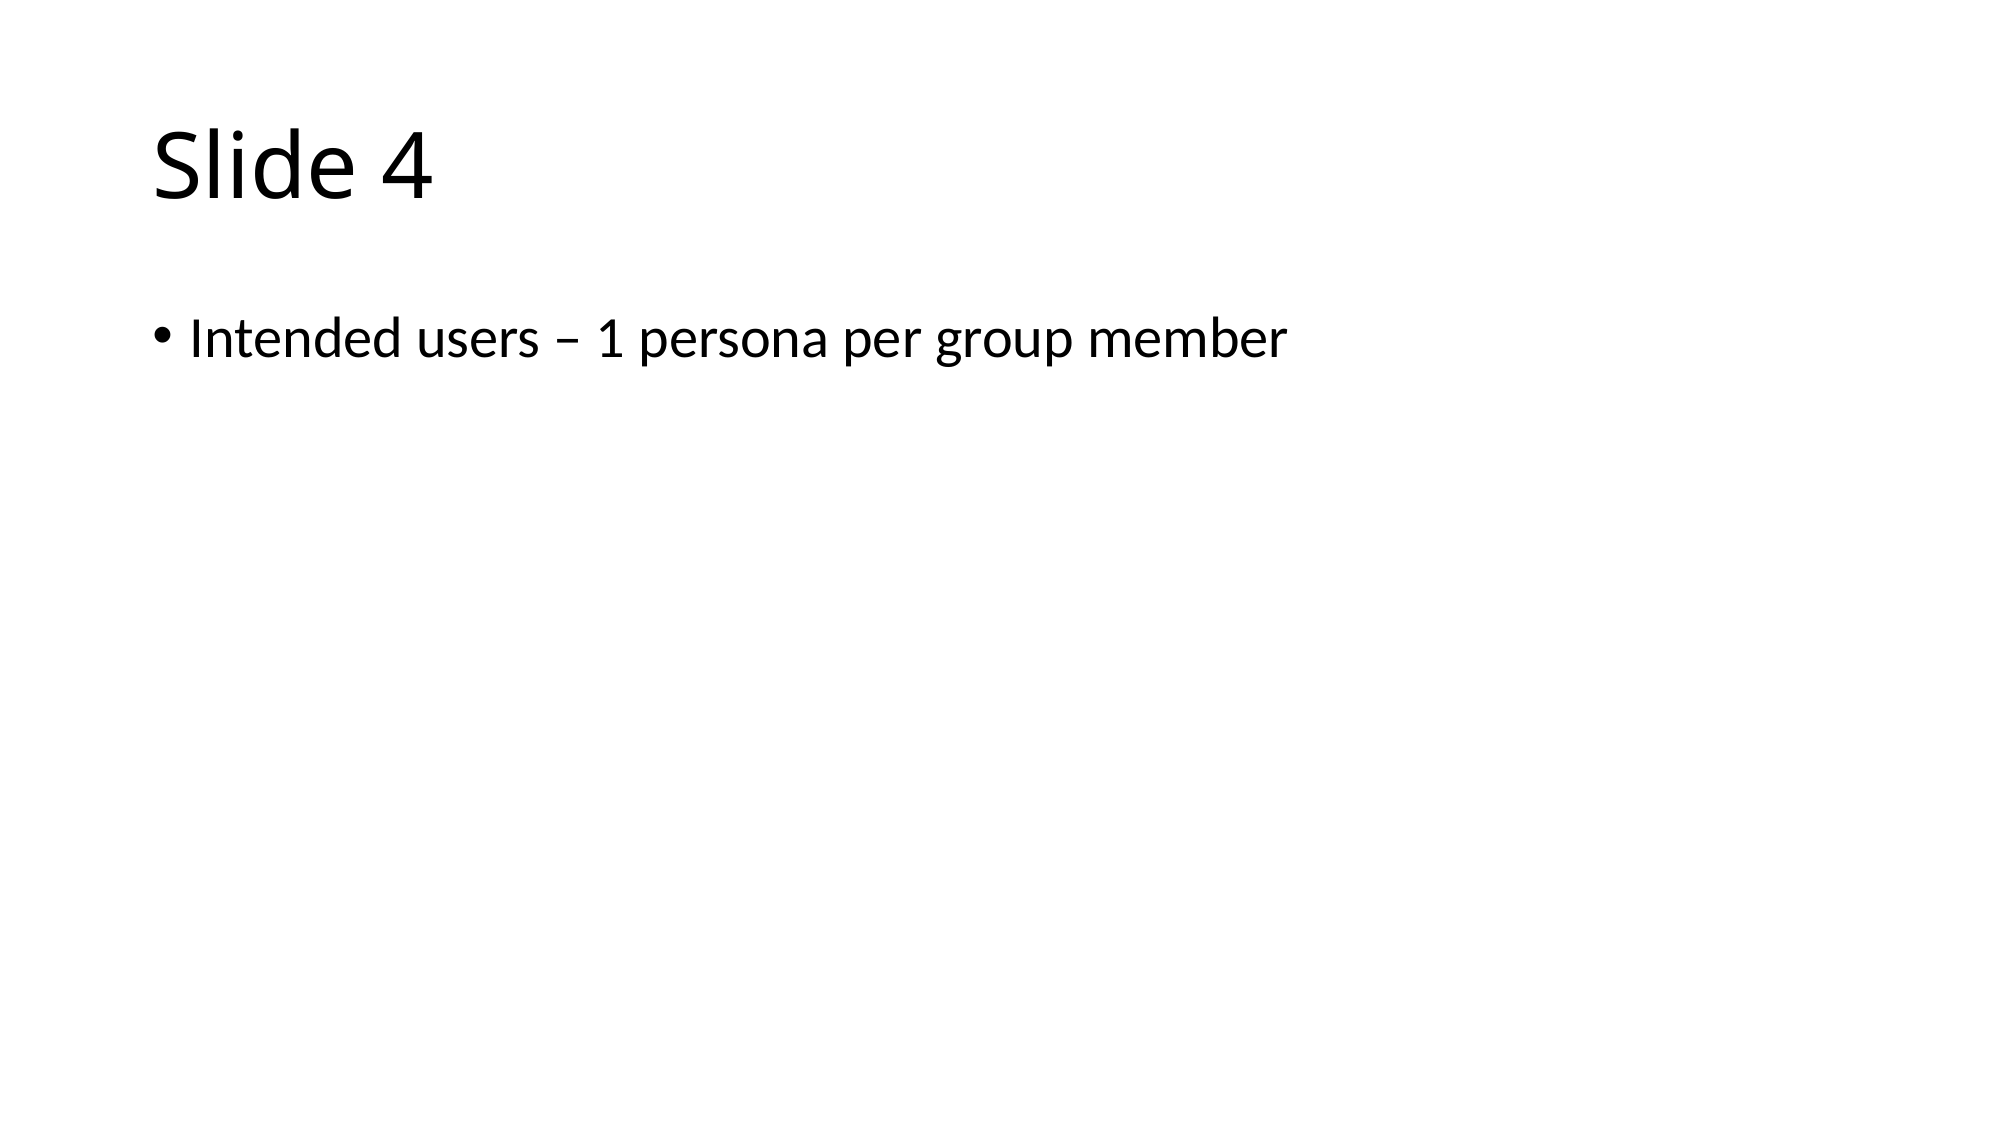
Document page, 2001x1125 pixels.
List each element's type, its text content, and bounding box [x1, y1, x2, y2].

title Slide 4 [137, 59, 1863, 278]
list Intended users – 1 persona per group member [137, 299, 1863, 1014]
